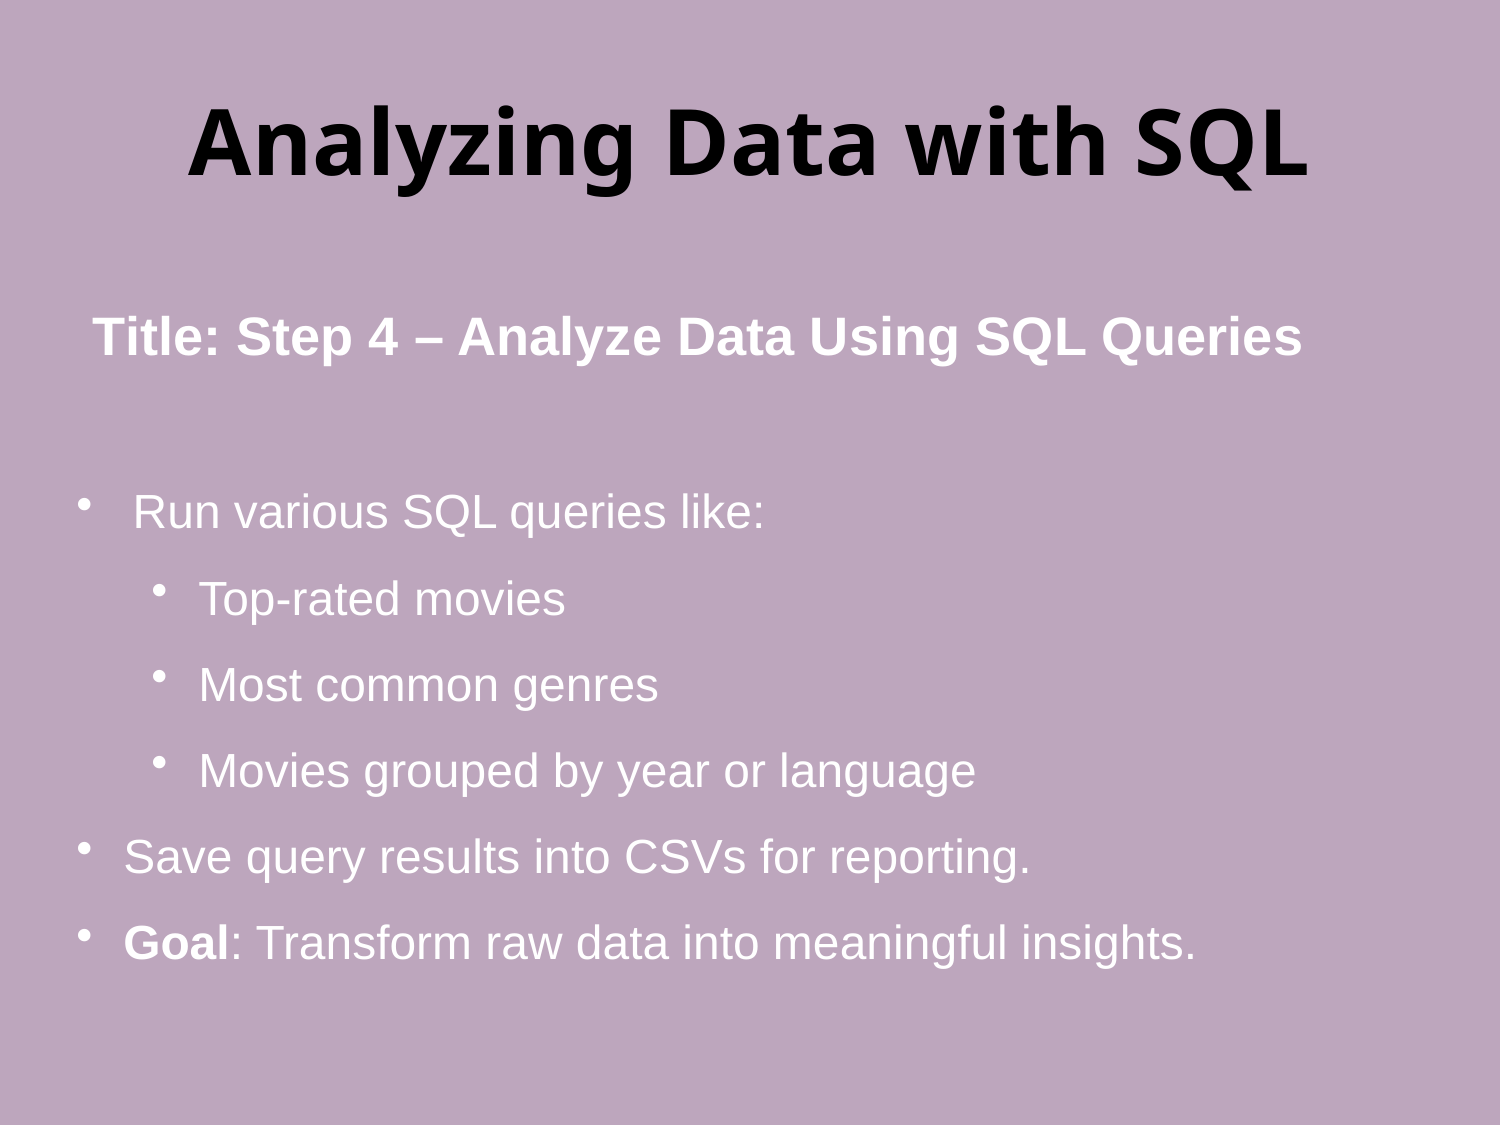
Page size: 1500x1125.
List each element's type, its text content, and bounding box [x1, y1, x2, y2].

list Title: Step 4 – Analyze Data Using SQL Queries Run various SQL queries like: Top-rated movies Most common genres Movies grouped by year or language Save query results into CSVs for reporting. Goal: Transform raw data into meaningful insights. [61, 260, 1337, 978]
title Analyzing Data with SQL [75, 45, 1425, 233]
